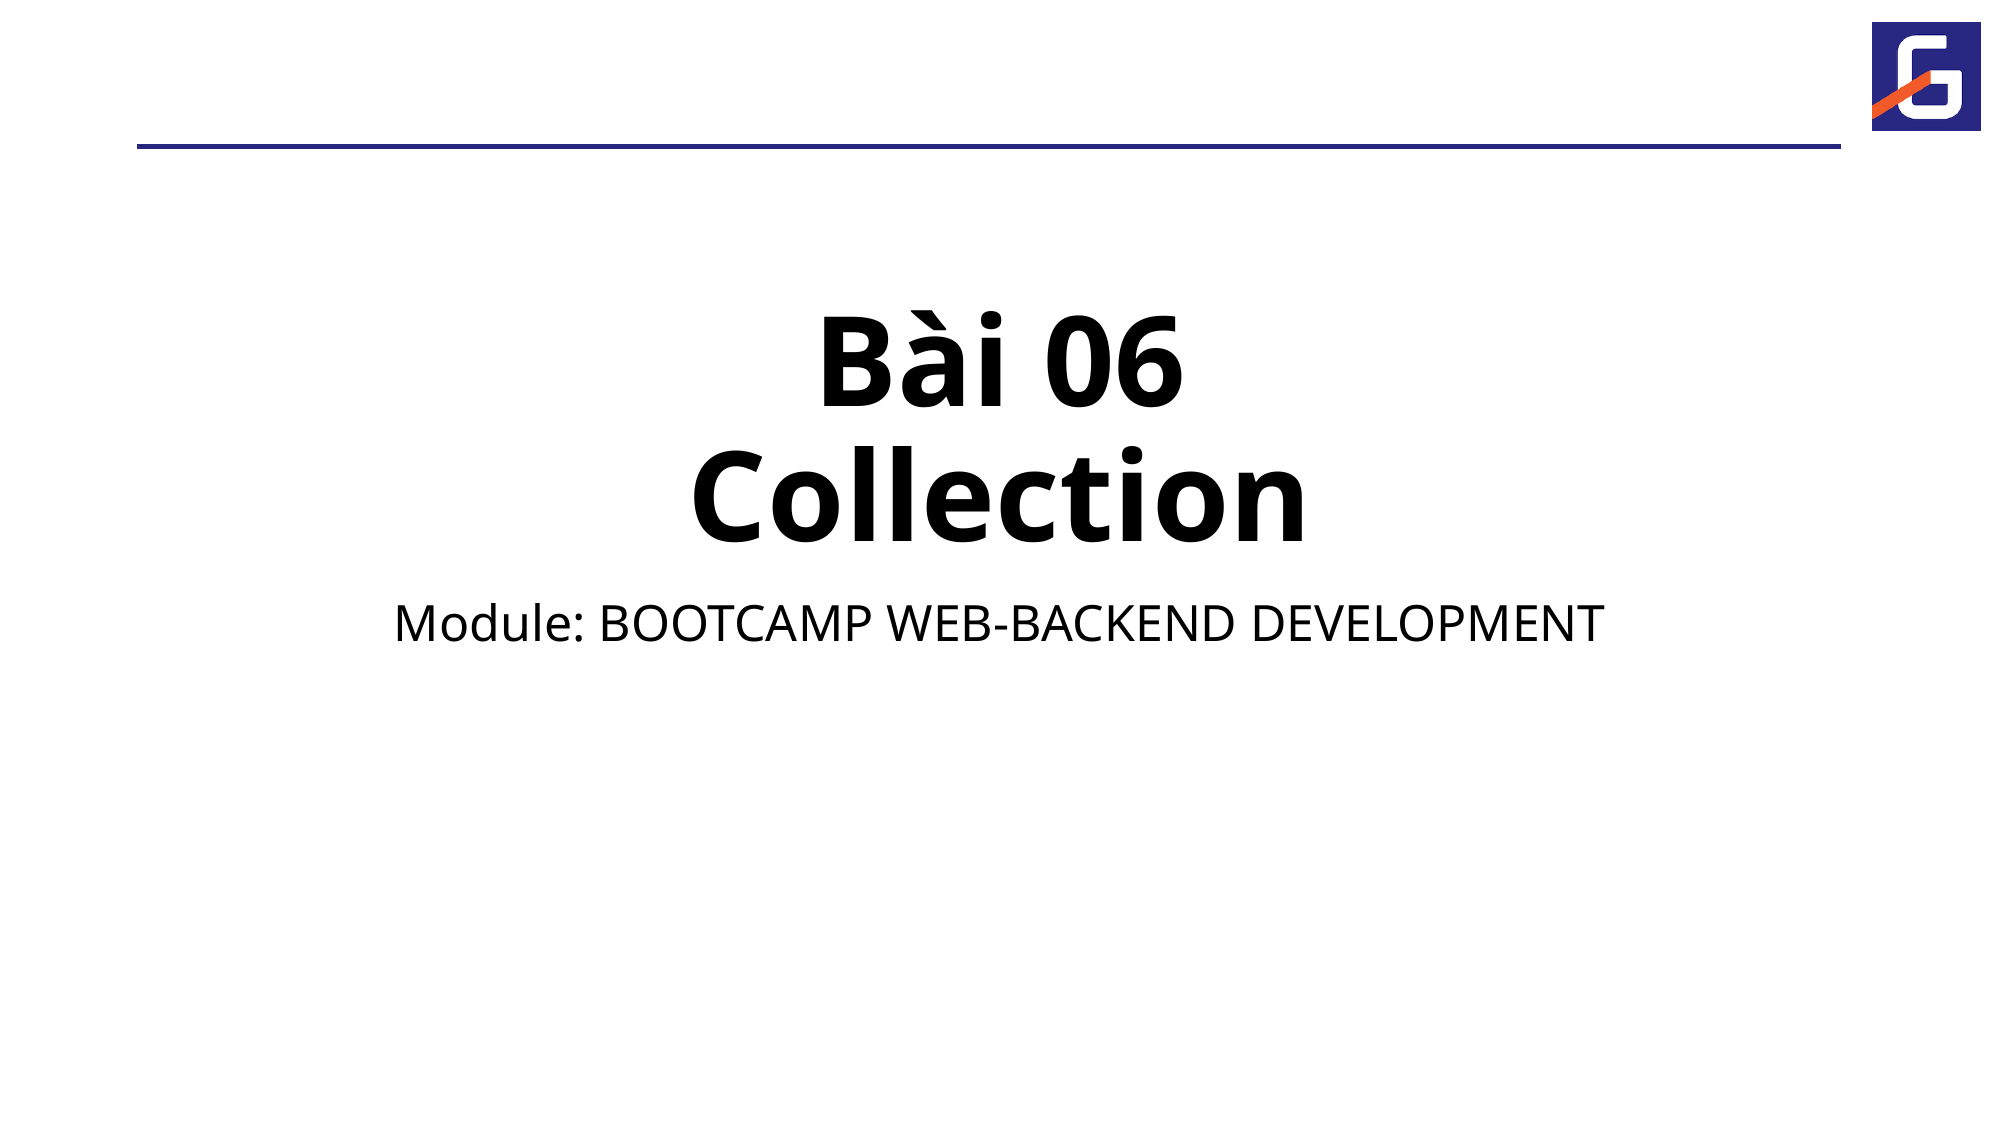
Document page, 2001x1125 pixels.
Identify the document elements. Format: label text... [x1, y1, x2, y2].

subtitle Module: BOOTCAMP WEB-BACKEND DEVELOPMENT [249, 590, 1750, 863]
picture [1872, 22, 1981, 131]
title Bài 06 Collection [249, 184, 1750, 576]
